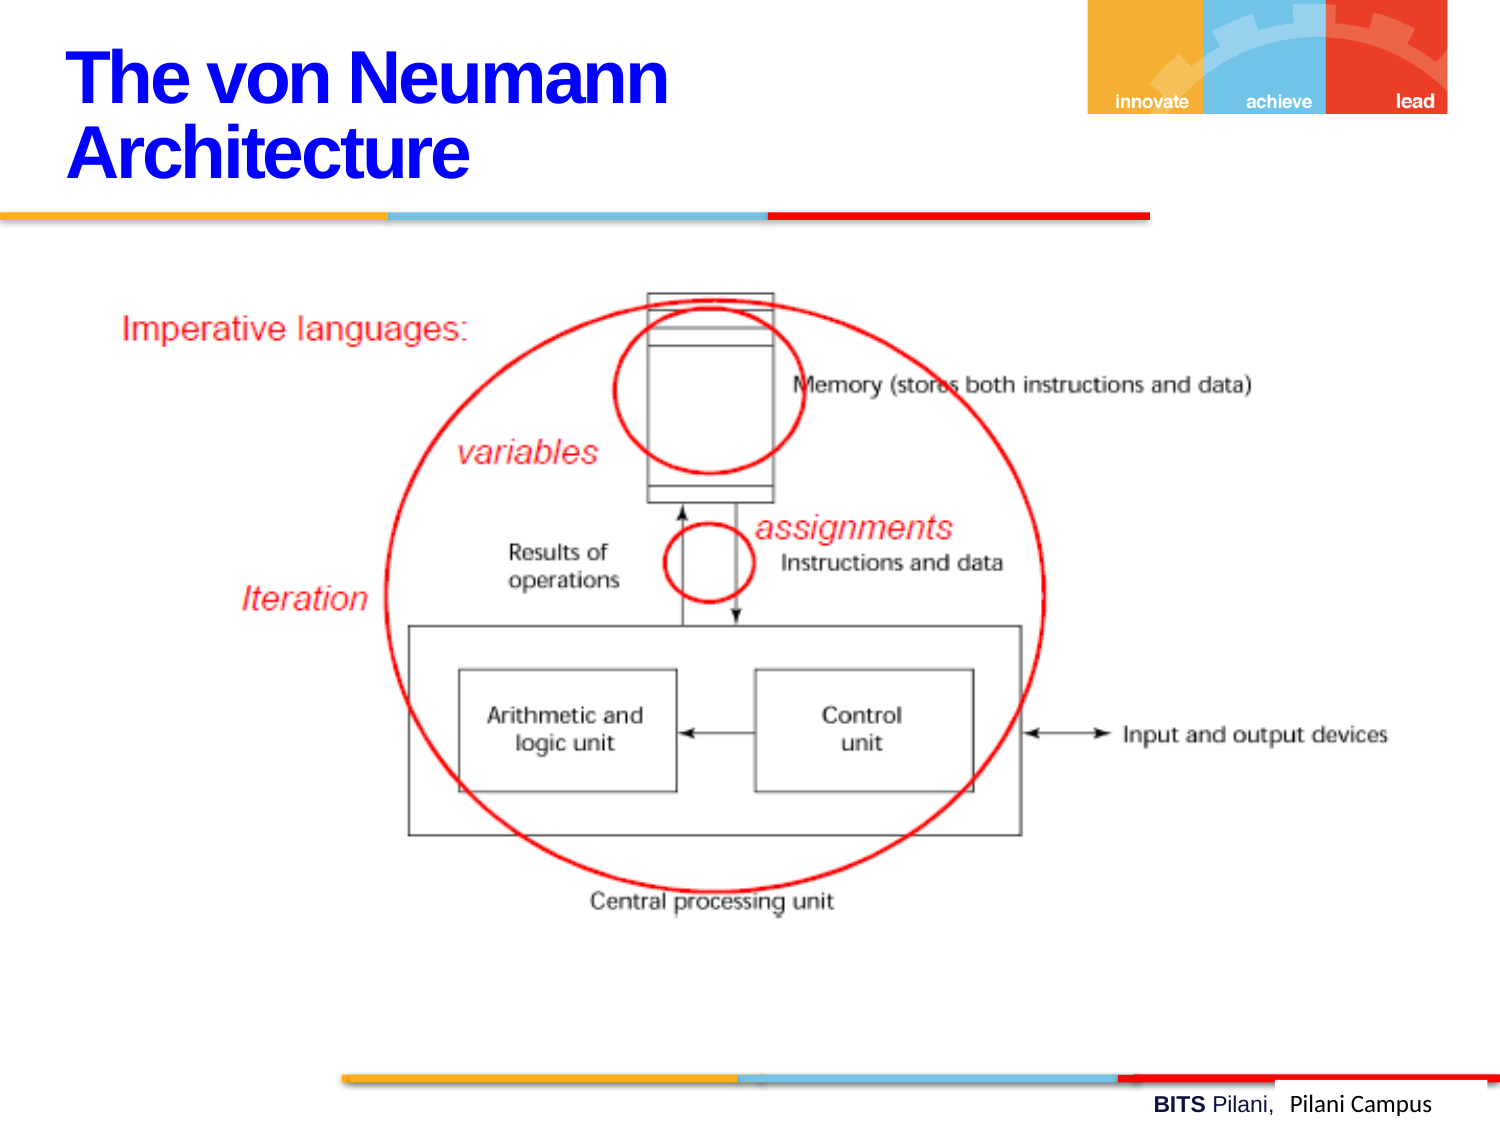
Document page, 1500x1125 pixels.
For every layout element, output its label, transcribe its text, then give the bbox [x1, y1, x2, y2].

text_box Pilani Campus [1274, 1079, 1488, 1125]
picture [99, 249, 1432, 976]
list The von Neumann Architecture [50, 24, 1088, 213]
picture [1087, 0, 1448, 114]
